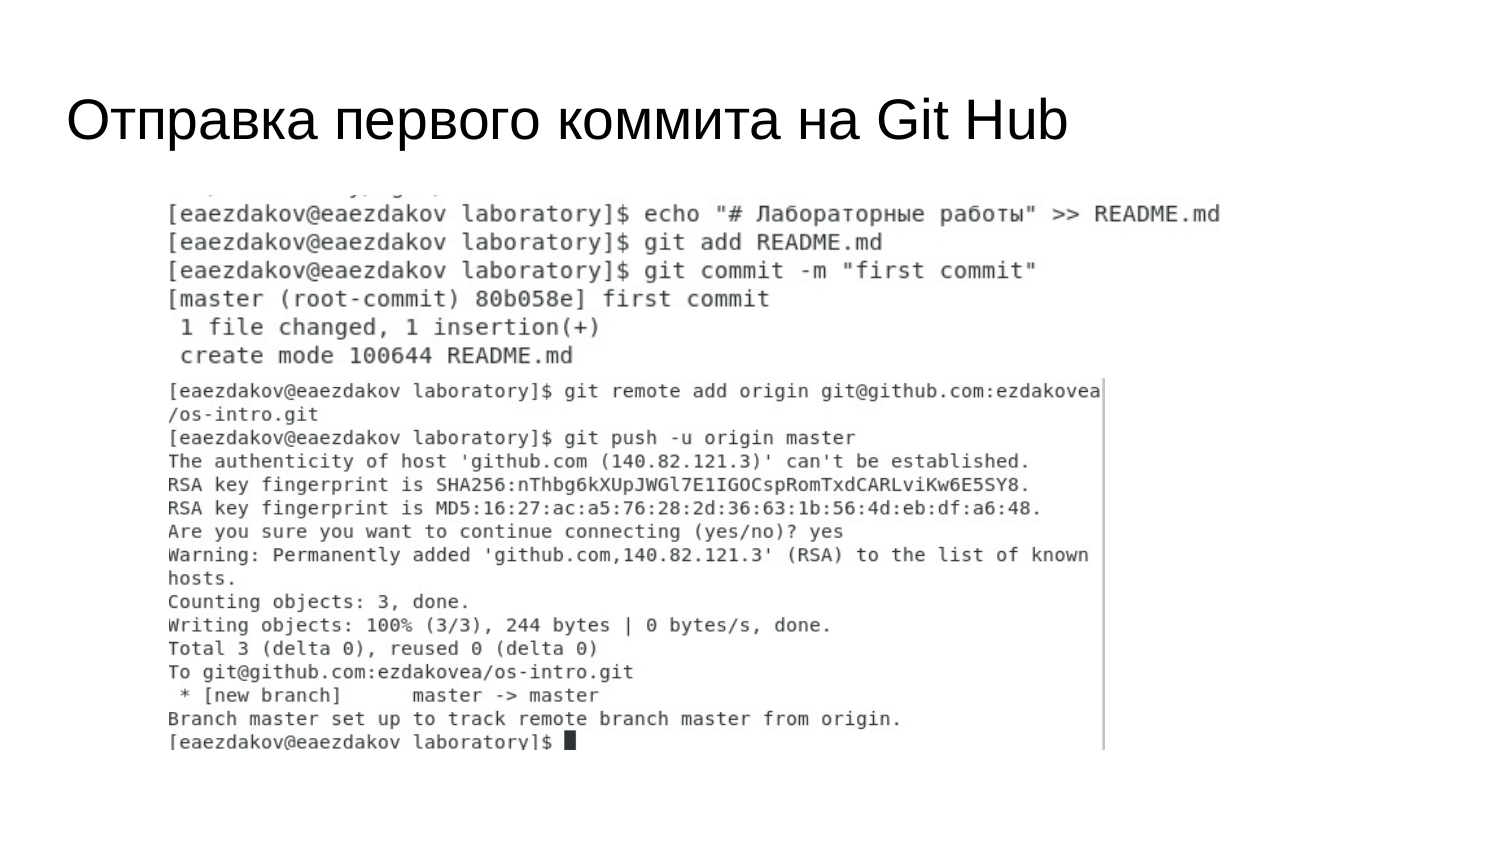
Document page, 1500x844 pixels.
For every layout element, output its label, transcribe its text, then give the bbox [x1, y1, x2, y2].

picture [168, 378, 1105, 750]
picture [168, 195, 1229, 365]
title Отправка первого коммита на Git Hub [51, 72, 1449, 167]
